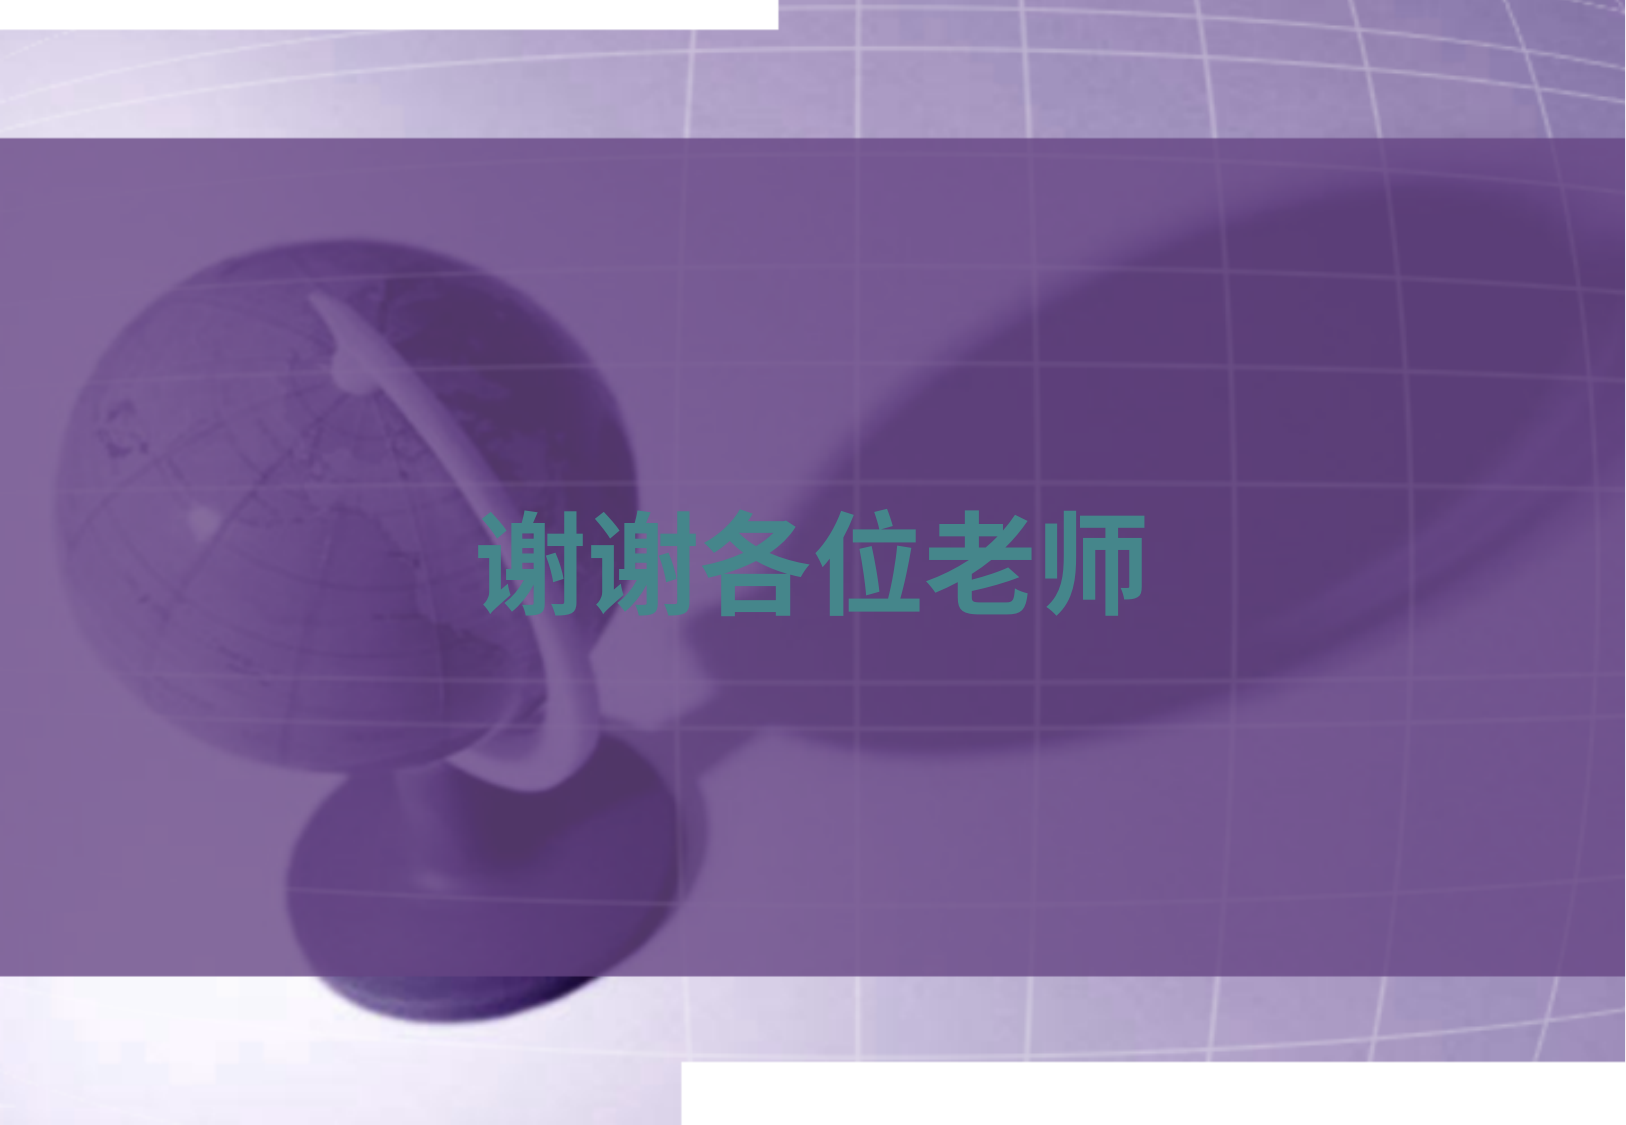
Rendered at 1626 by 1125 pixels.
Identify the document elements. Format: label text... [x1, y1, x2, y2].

text_box 谢谢各位老师 [459, 486, 1165, 637]
picture [0, 0, 1626, 1125]
